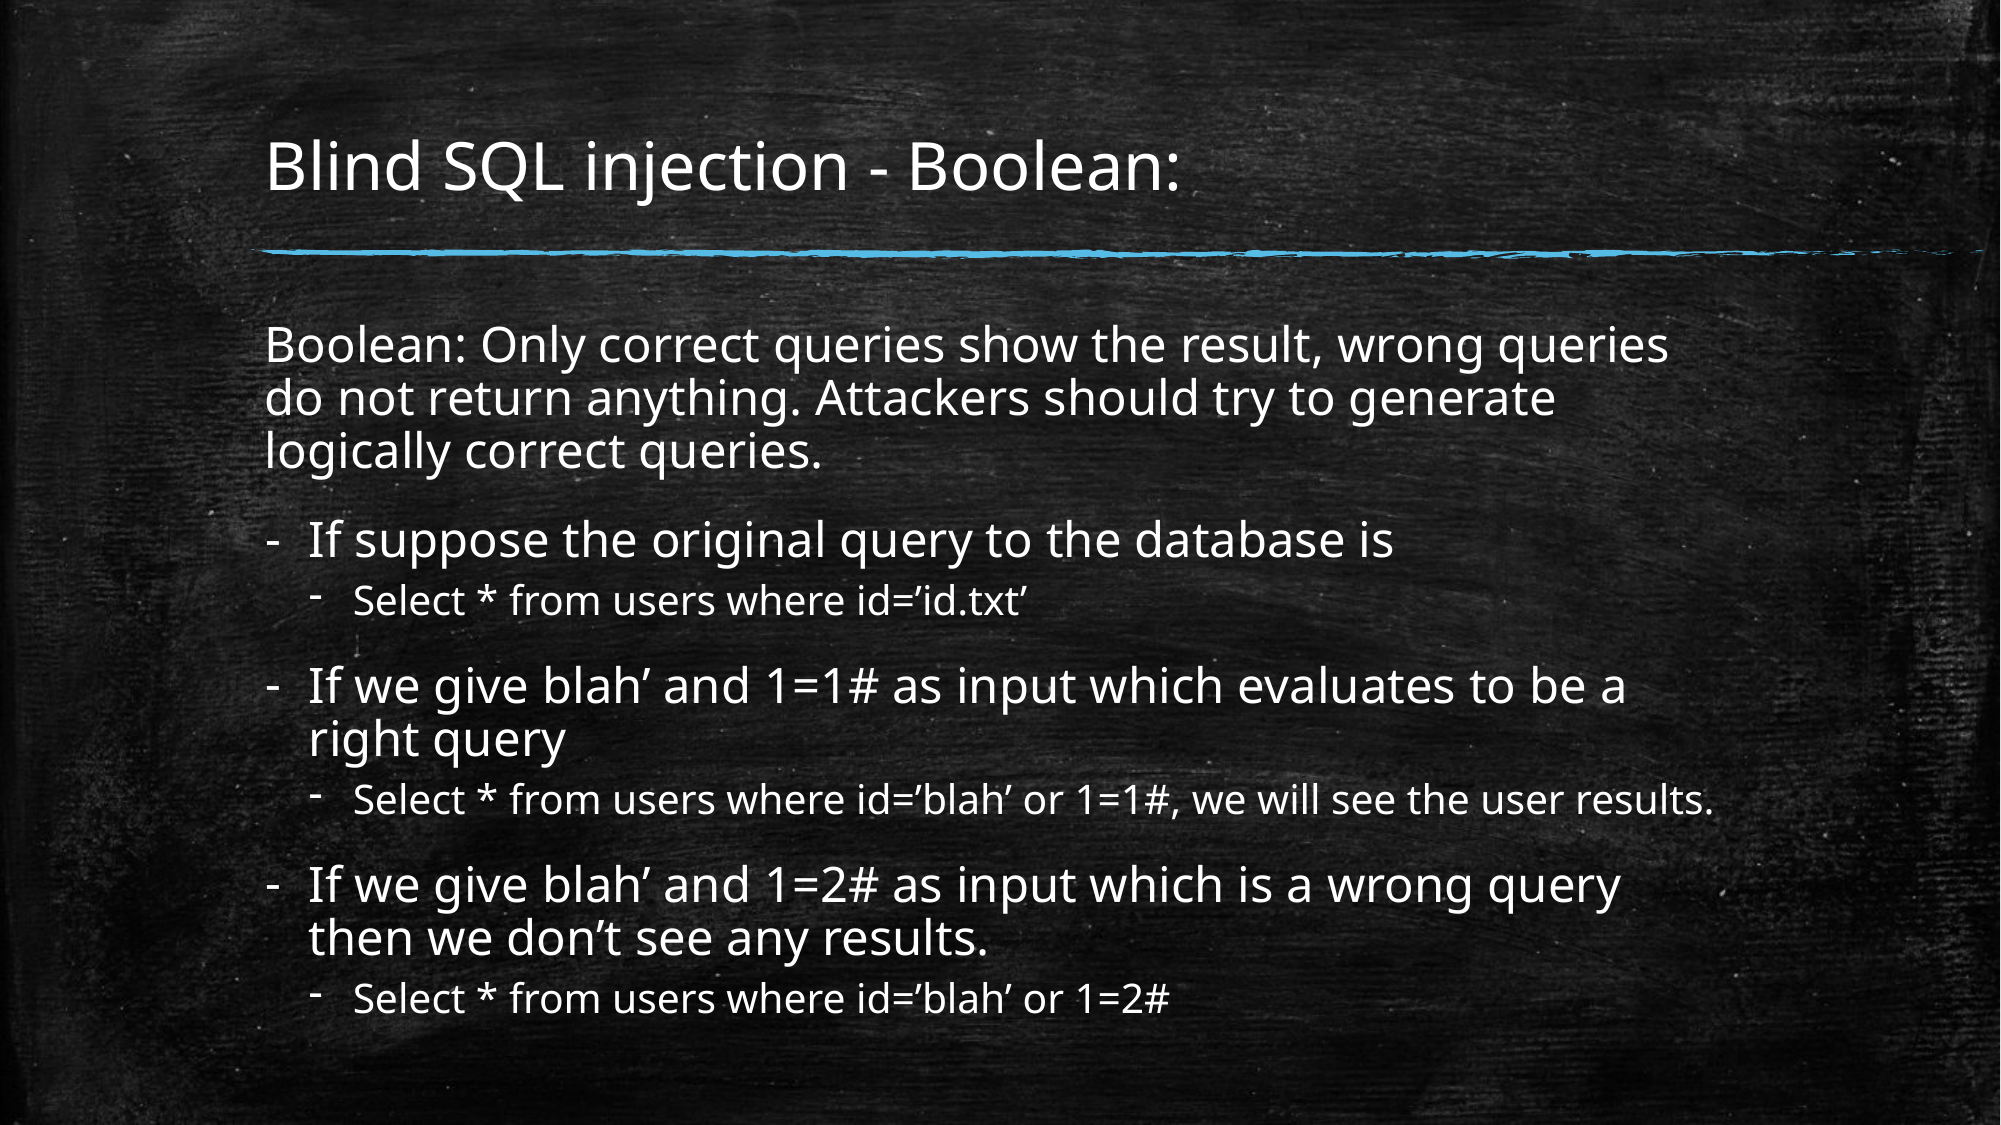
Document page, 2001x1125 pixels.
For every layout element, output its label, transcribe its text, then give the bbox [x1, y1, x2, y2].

list Boolean: Only correct queries show the result, wrong queries do not return anything. Attackers should try to generate logically correct queries. If suppose the original query to the database is Select * from users where id=’id.txt’ If we give blah’ and 1=1# as input which evaluates to be a right query Select * from users where id=’blah’ or 1=1#, we will see the user results. If we give blah’ and 1=2# as input which is a wrong query then we don’t see any results. Select * from users where id=’blah’ or 1=2# [249, 312, 1751, 1080]
title Blind SQL injection - Boolean: [249, 45, 1751, 213]
